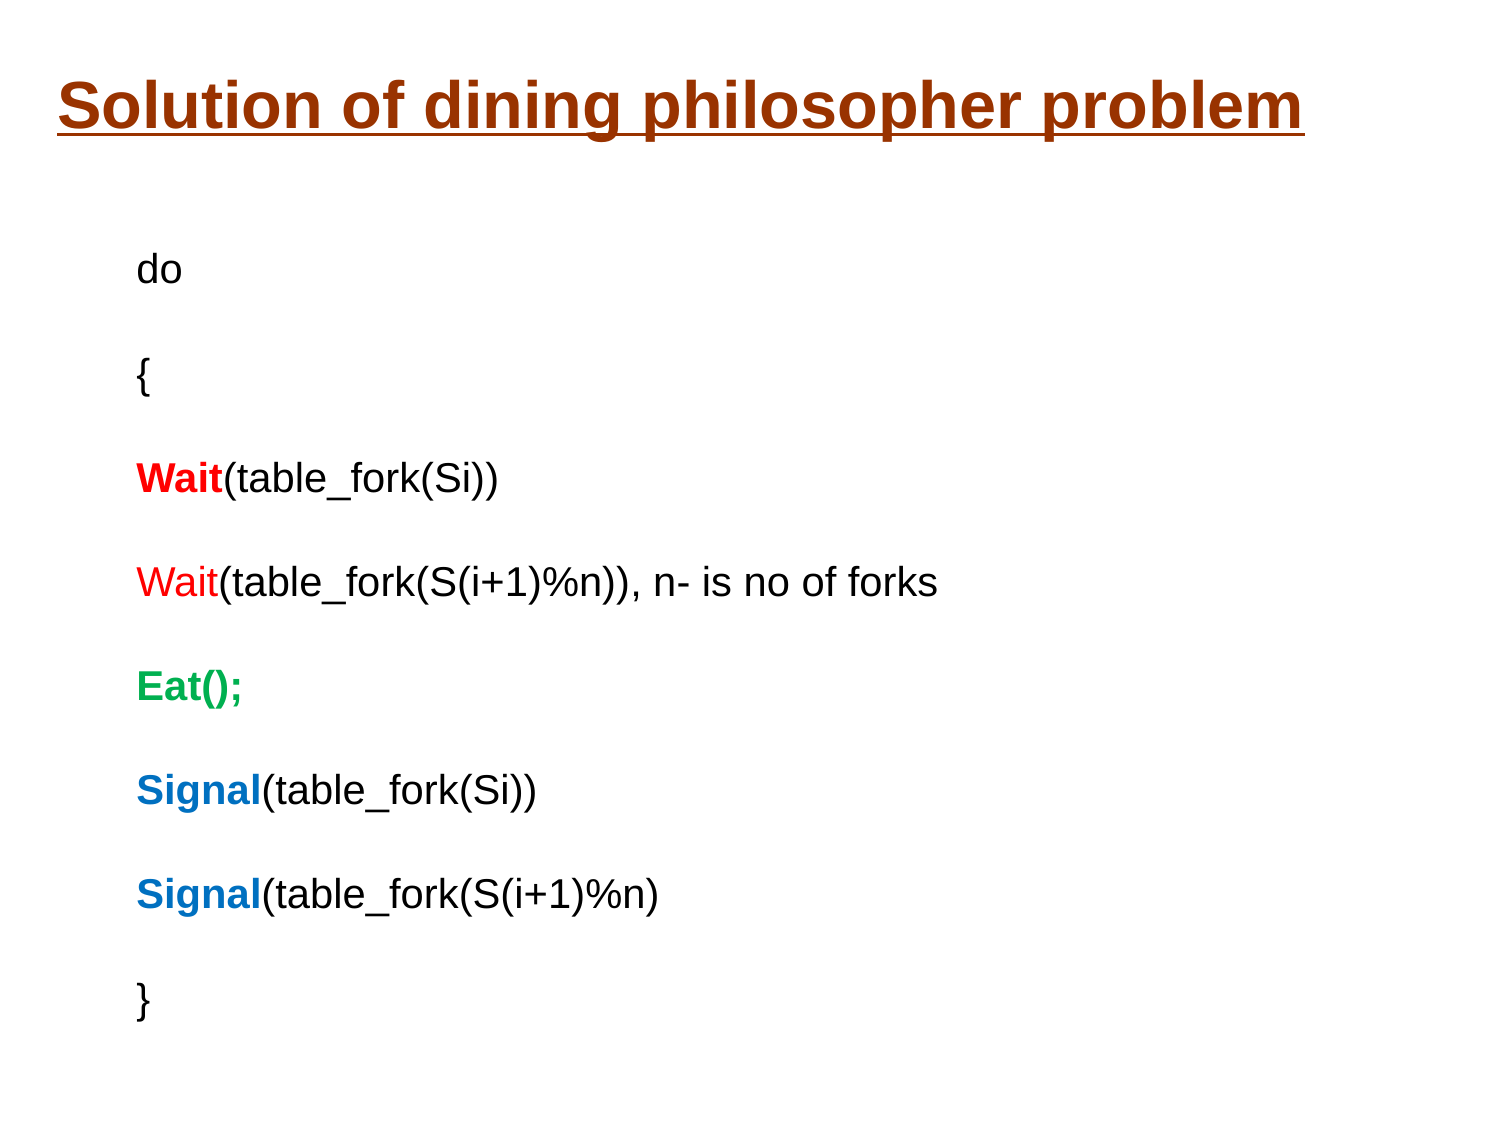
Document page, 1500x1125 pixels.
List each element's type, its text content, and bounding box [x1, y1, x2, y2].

list do { Wait(table_fork(Si)) Wait(table_fork(S(i+1)%n)), n- is no of forks Eat(); Signal(table_fork(Si)) Signal(table_fork(S(i+1)%n) } [121, 209, 1326, 916]
title Solution of dining philosopher problem [37, 49, 1326, 151]
